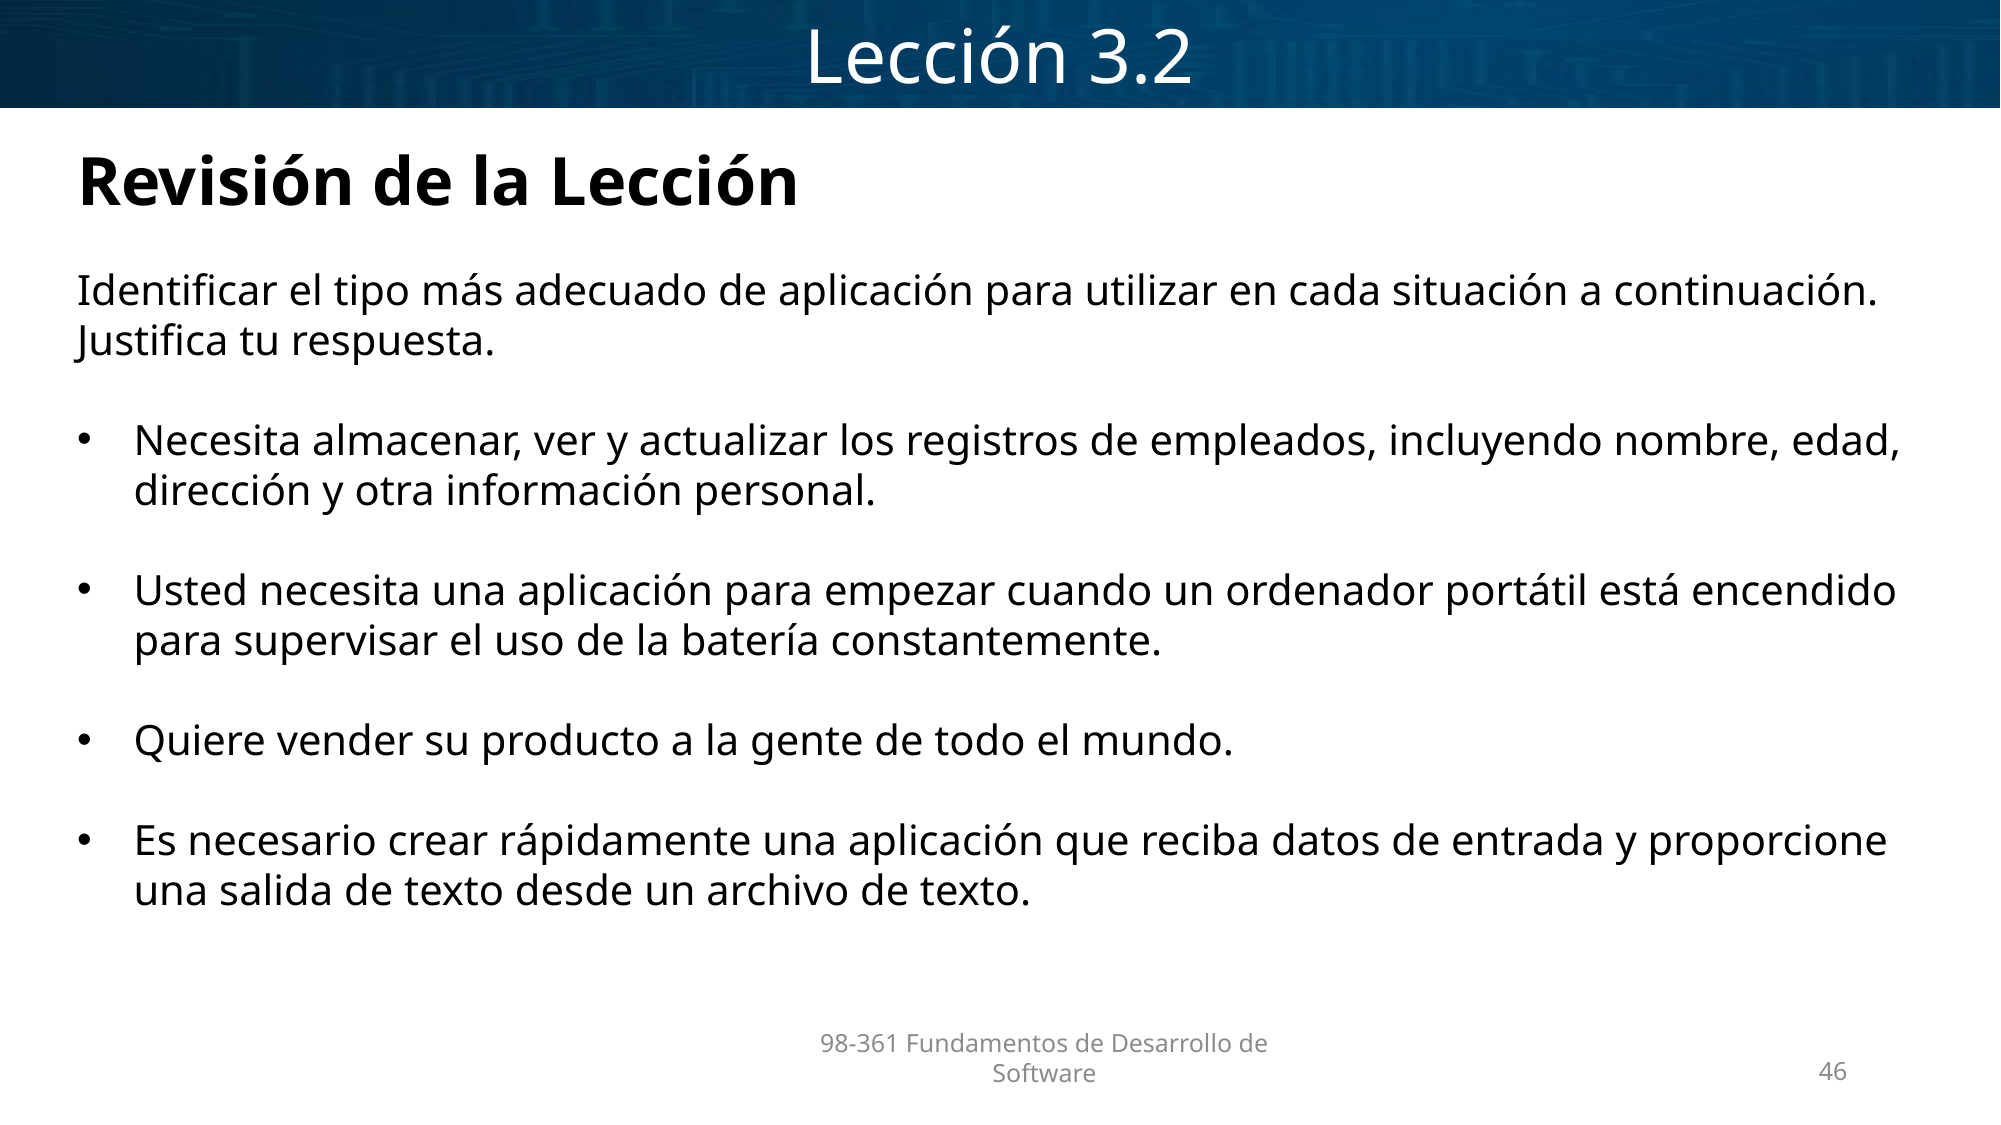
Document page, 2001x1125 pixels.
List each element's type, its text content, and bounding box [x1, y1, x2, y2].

picture [0, 0, 2000, 108]
slide_number 46 [1325, 1042, 1863, 1103]
text_box Revisión de la Lección Identificar el tipo más adecuado de aplicación para utilizar en cada situación a continuación. Justifica tu respuesta. Necesita almacenar, ver y actualizar los registros de empleados, incluyendo nombre, edad, dirección y otra información personal. Usted necesita una aplicación para empezar cuando un ordenador portátil está encendido para supervisar el uso de la batería constantemente. Quiere vender su producto a la gente de todo el mundo. Es necesario crear rápidamente una aplicación que reciba datos de entrada y proporcione una salida de texto desde un archivo de texto. [62, 131, 1938, 922]
footer 98-361 Fundamentos de Desarrollo de Software [756, 1042, 1325, 1103]
